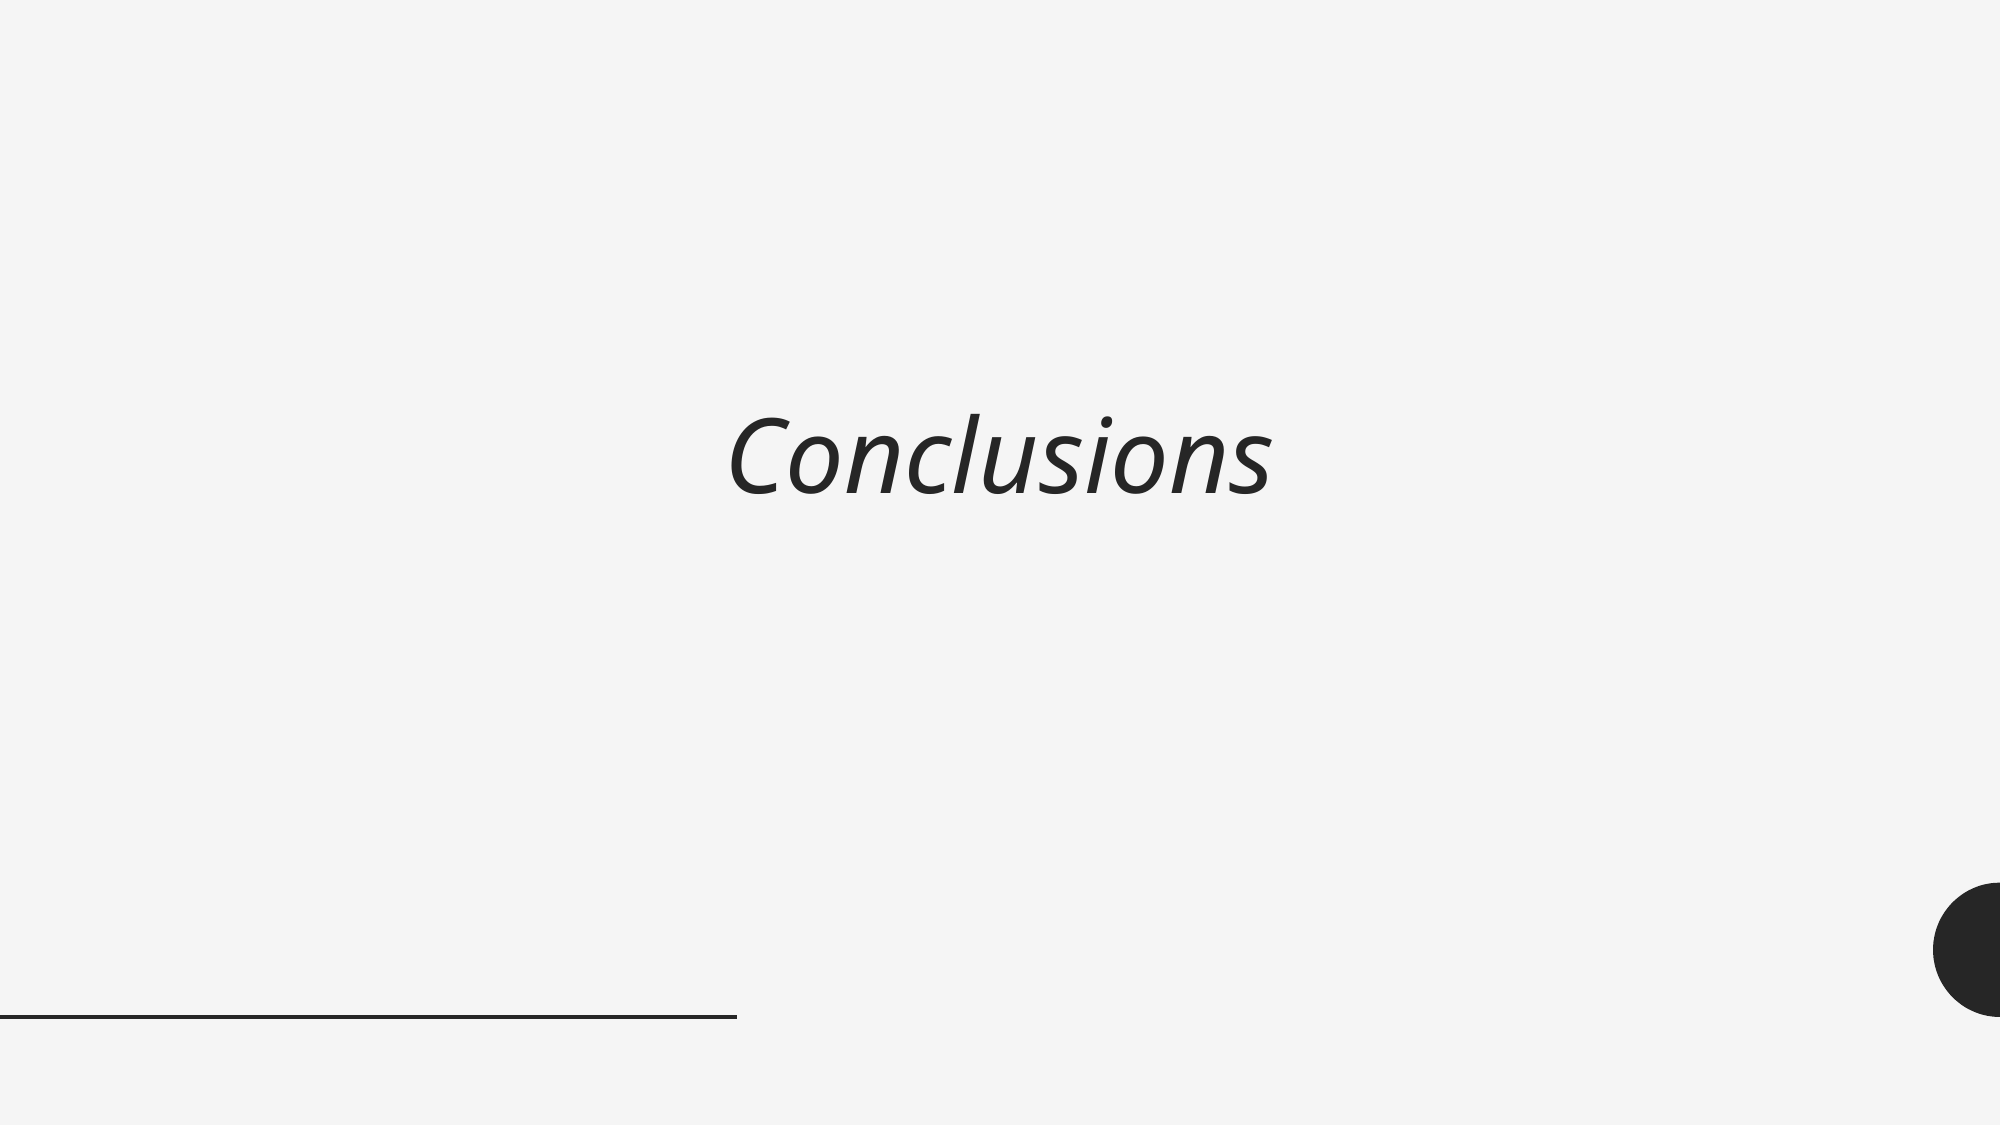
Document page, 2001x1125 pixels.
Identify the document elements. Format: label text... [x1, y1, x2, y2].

title Conclusions [150, 395, 1850, 730]
